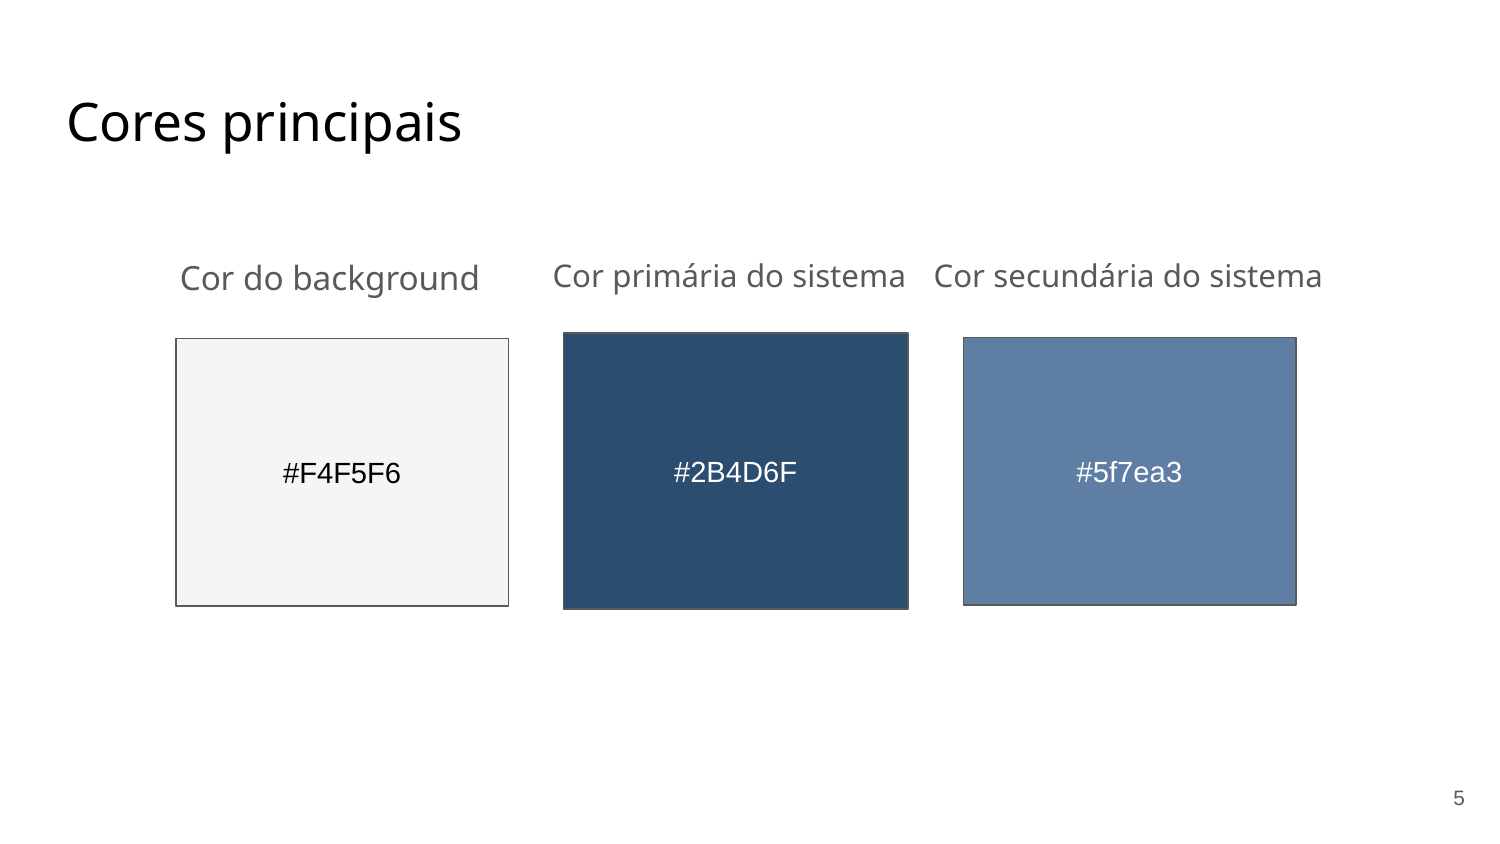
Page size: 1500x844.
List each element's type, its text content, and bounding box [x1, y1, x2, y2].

text_box #F4F5F6 [175, 338, 509, 607]
text_box #5f7ea3 [963, 337, 1296, 606]
text_box Cor do background [164, 241, 537, 320]
title Cores principais [51, 72, 1449, 167]
text_box #2B4D6F [563, 333, 909, 610]
slide_number ‹#› [1389, 764, 1480, 830]
text_box Cor secundária do sistema [918, 241, 1344, 320]
text_box Cor primária do sistema [537, 241, 918, 320]
